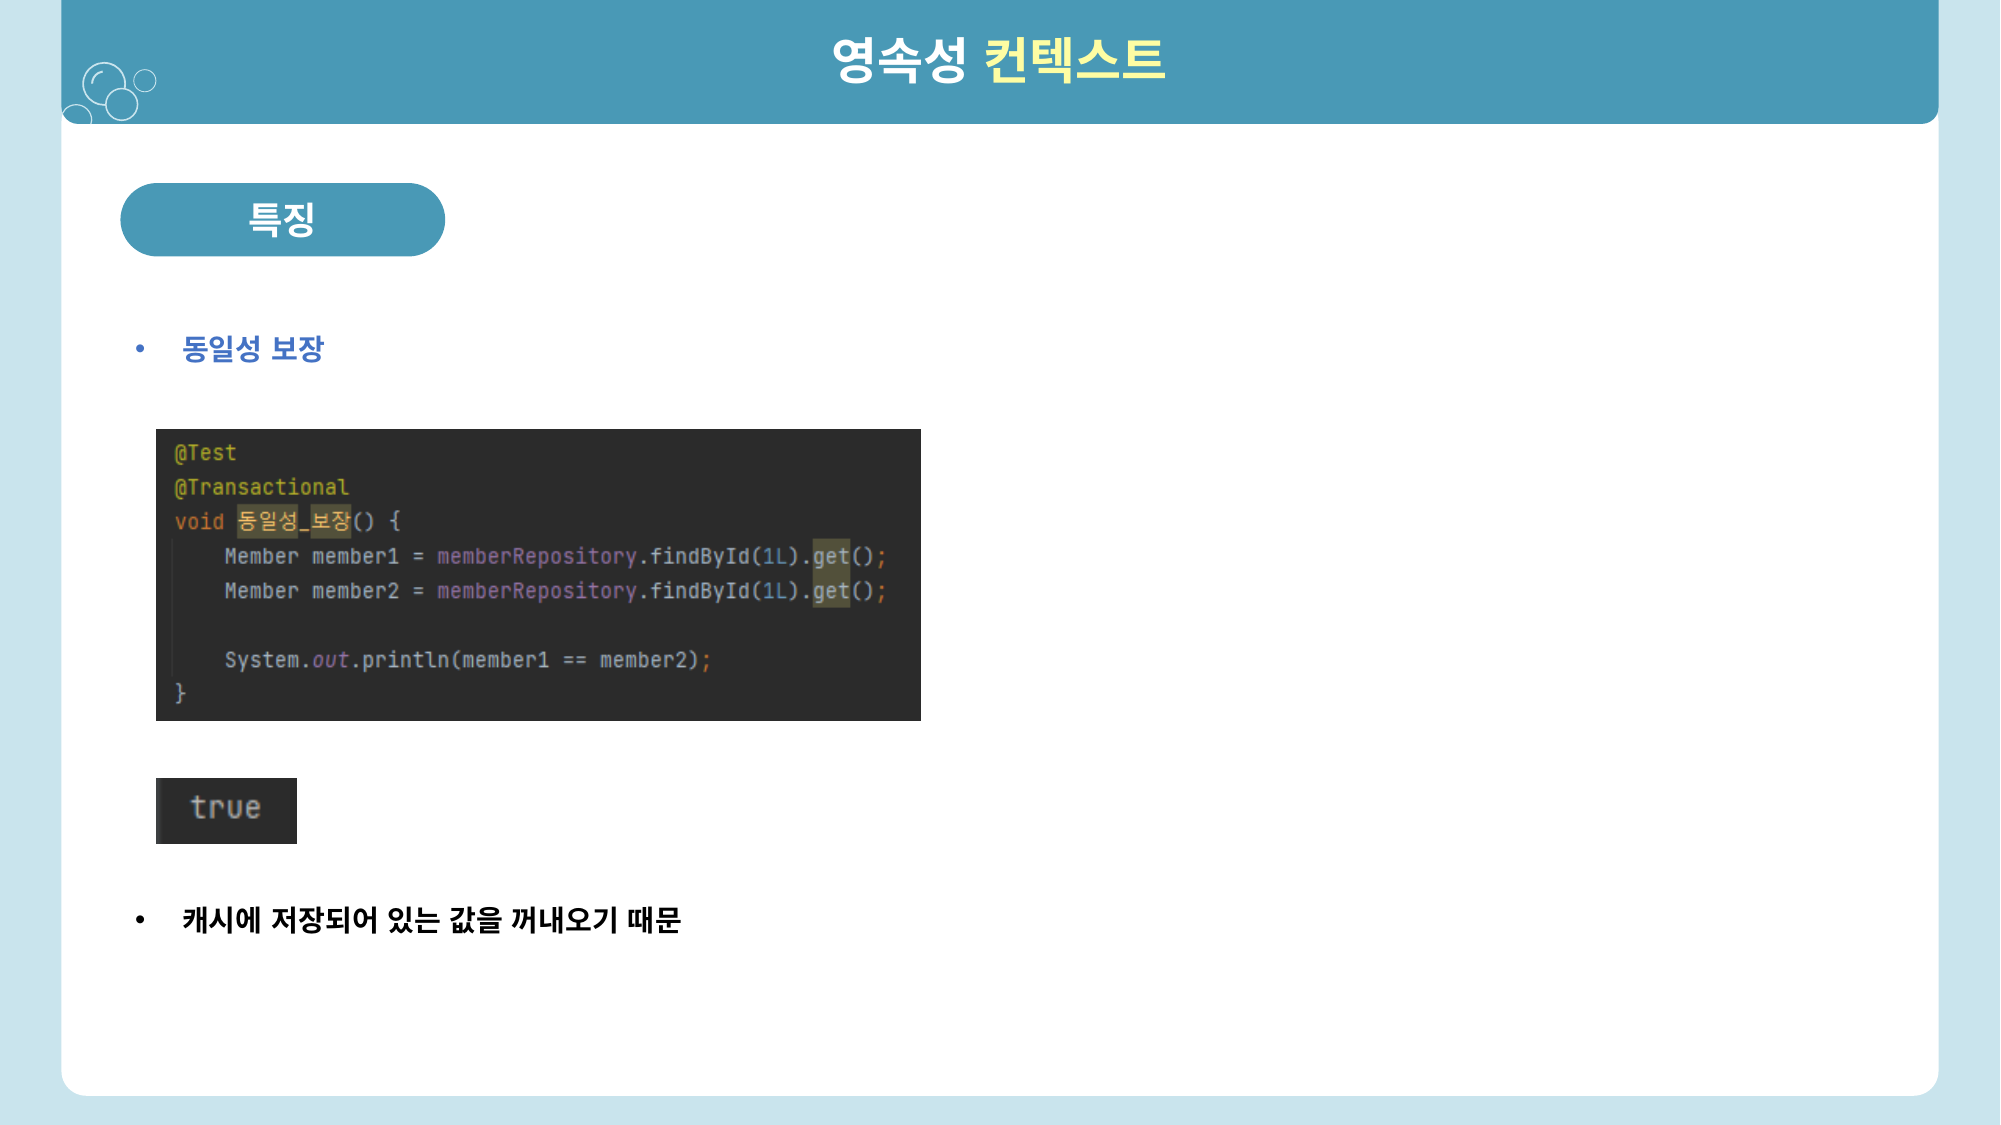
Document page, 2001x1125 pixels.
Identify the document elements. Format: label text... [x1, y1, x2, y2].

text_box 동일성 보장 [119, 322, 1860, 431]
text_box 캐시에 저장되어 있는 값을 꺼내오기 때문 [119, 893, 1860, 1002]
text_box [60, 116, 1940, 1097]
text_box 특징 [119, 181, 447, 258]
picture [156, 429, 921, 721]
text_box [61, 0, 1939, 124]
picture [156, 778, 297, 845]
